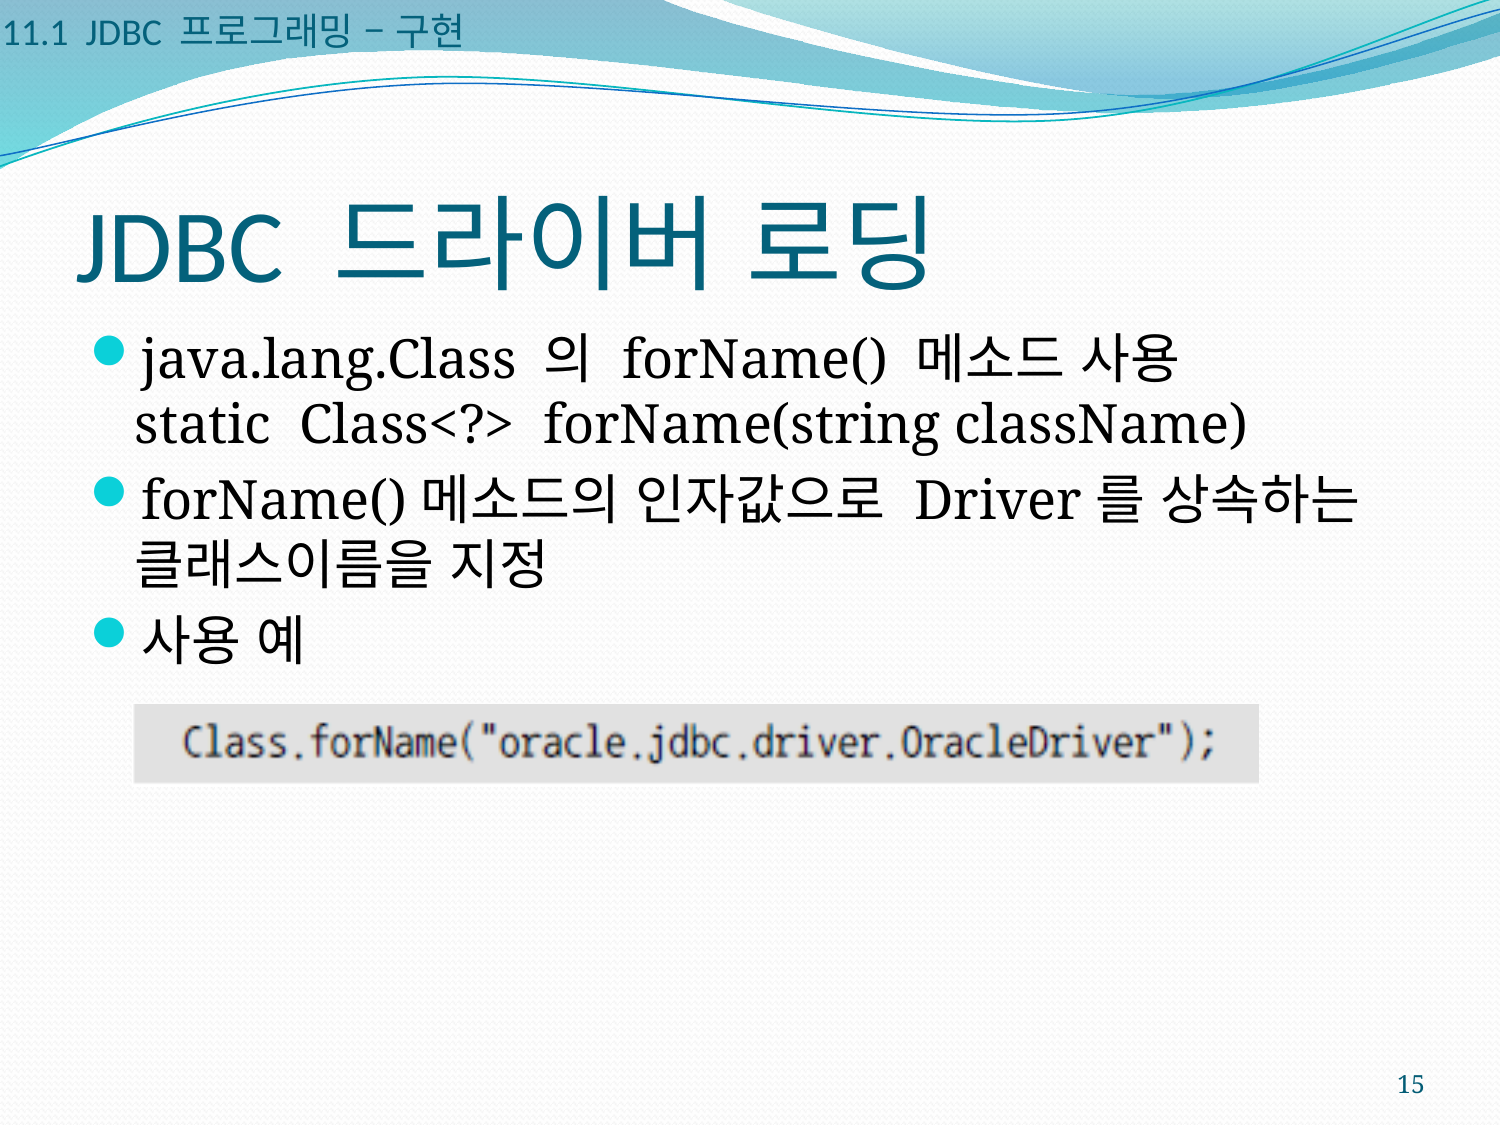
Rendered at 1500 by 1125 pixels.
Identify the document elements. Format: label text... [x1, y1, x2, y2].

title DataSource [125, 705, 1267, 799]
slide_number 15 [1299, 1042, 1425, 1103]
picture [132, 703, 1260, 788]
title JDBC 드라이버 로딩 [75, 115, 1425, 303]
list java.lang.Class 의 forName() 메소드 사용 static Class<?> forName(string className) forName()메소드의 인자값으로 Driver를 상속하는 클래스이름을 지정 사용 예 [75, 317, 1425, 1038]
text_box 11.1 JDBC 프로그래밍 – 구현 [1, 0, 1365, 54]
